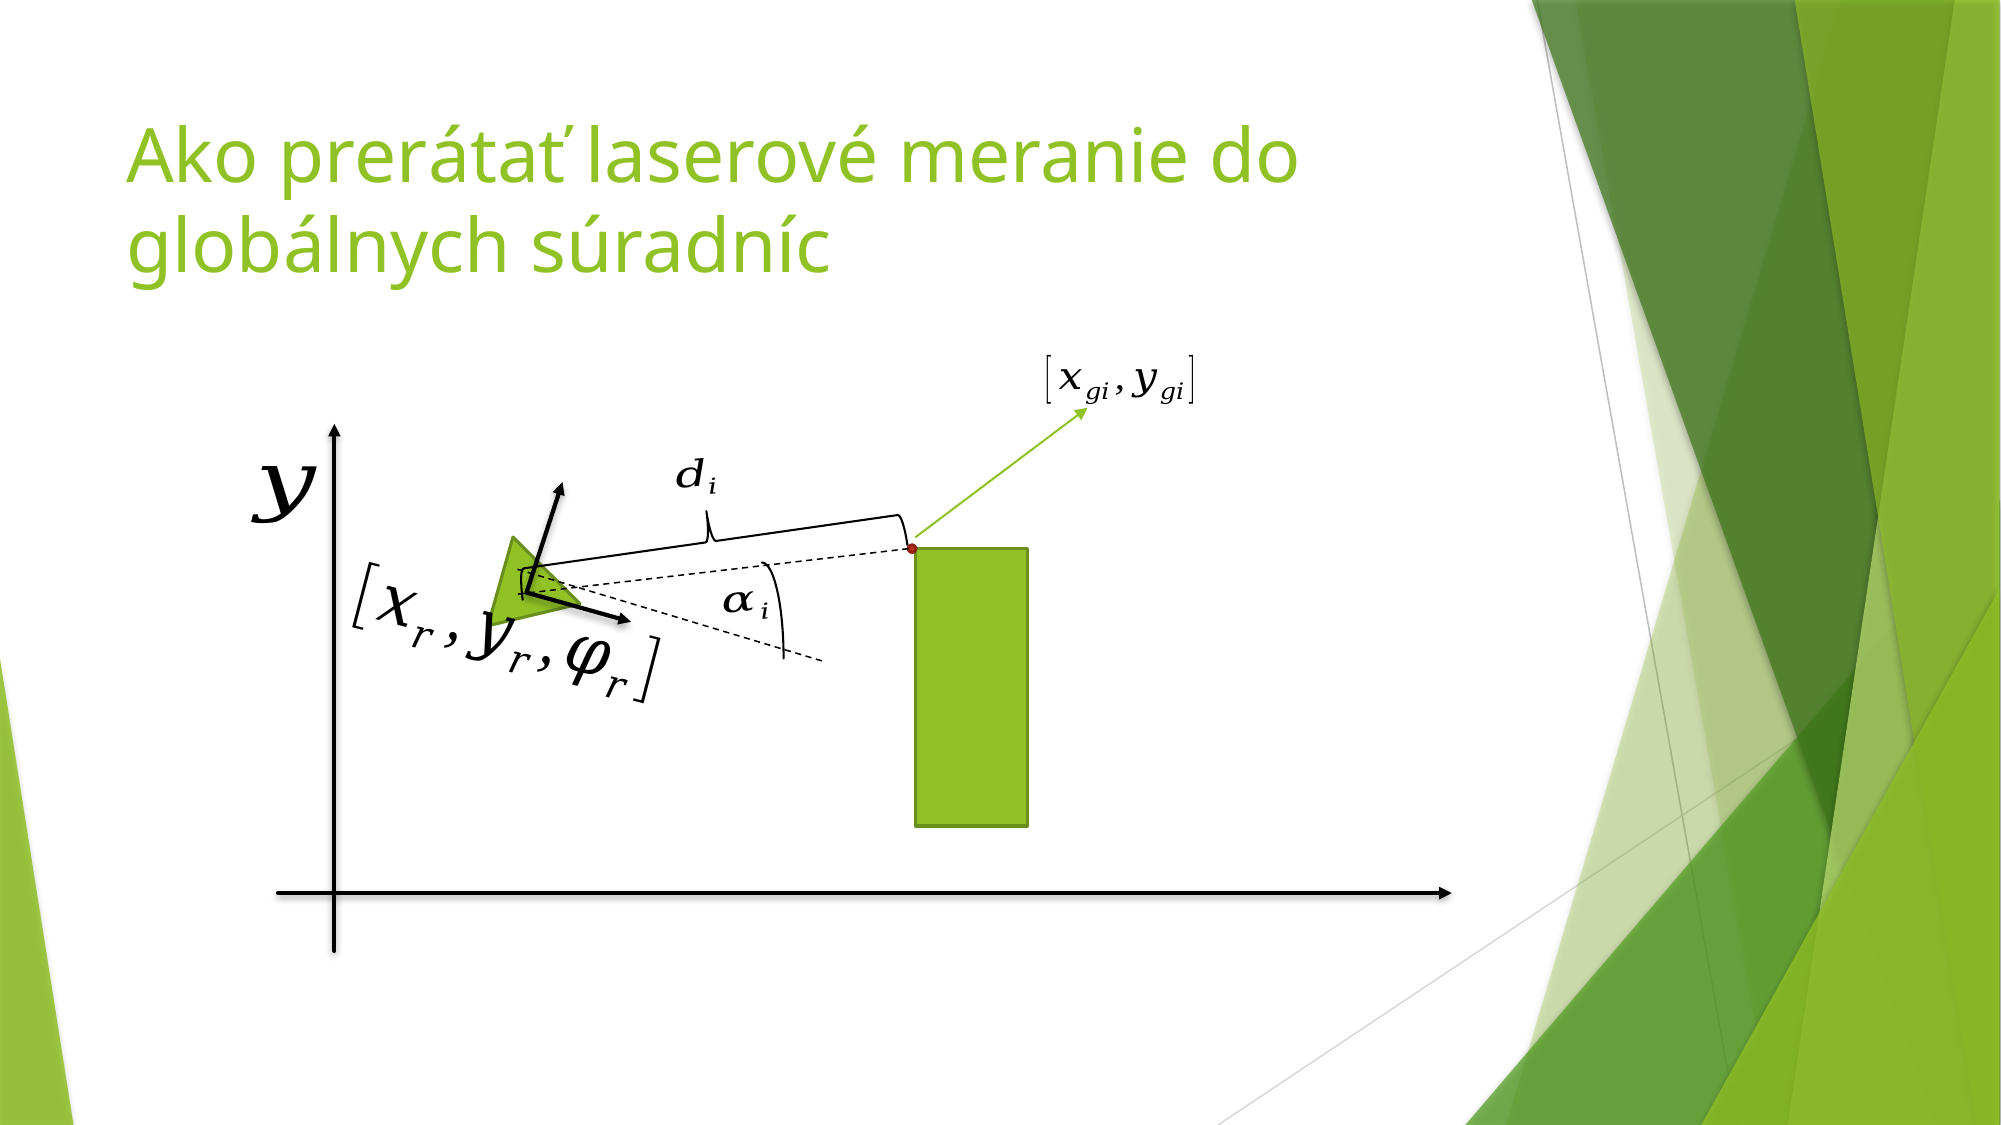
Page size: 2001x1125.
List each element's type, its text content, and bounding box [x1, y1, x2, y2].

text_box [490, 535, 521, 627]
text_box [666, 510, 909, 547]
text_box [914, 547, 1029, 828]
text_box [906, 543, 918, 554]
title Ako prerátať laserové meranie do globálnych súradníc [111, 99, 1522, 317]
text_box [526, 481, 563, 547]
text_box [515, 548, 909, 595]
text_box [915, 407, 1088, 538]
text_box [522, 599, 823, 662]
